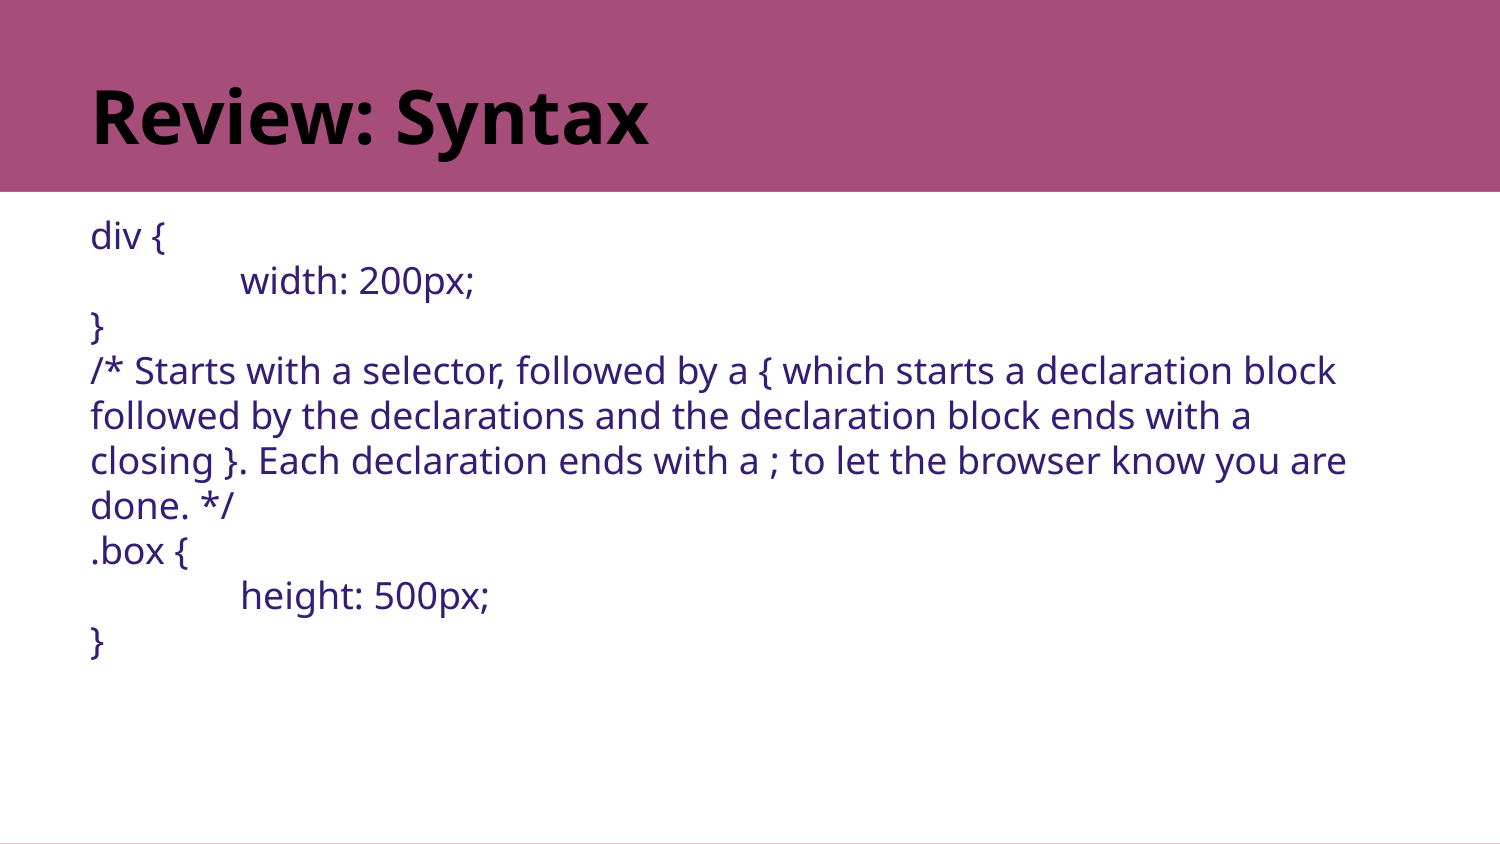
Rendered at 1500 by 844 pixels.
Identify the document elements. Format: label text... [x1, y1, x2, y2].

list div { width: 200px; } /* Starts with a selector, followed by a { which starts a declaration block followed by the declarations and the declaration block ends with a closing }. Each declaration ends with a ; to let the browser know you are done. */ .box { height: 500px; } [75, 196, 1425, 808]
title Review: Syntax [75, 33, 1425, 175]
text_box [0, 191, 1500, 844]
